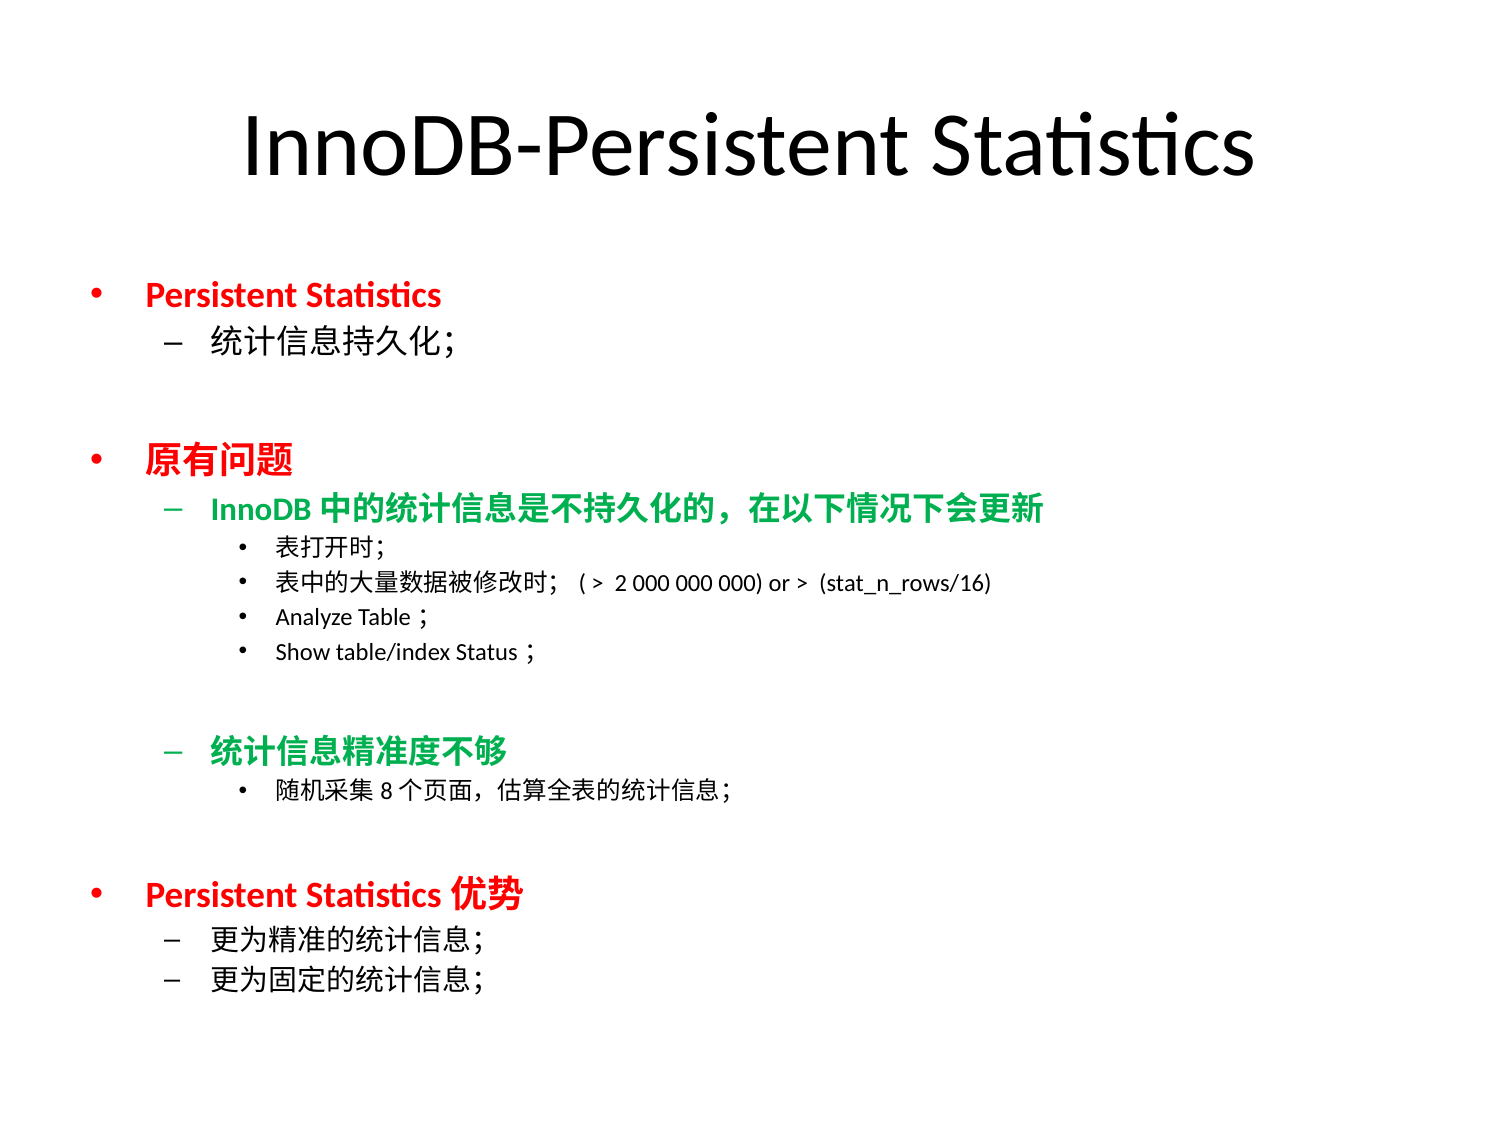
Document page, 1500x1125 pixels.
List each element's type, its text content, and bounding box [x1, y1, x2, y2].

title InnoDB-Persistent Statistics [75, 45, 1425, 233]
list Persistent Statistics 统计信息持久化； 原有问题 InnoDB中的统计信息是不持久化的，在以下情况下会更新 表打开时； 表中的大量数据被修改时；( > 2 000 000 000) or > (stat_n_rows/16) Analyze Table； Show table/index Status； 统计信息精准度不够 随机采集8个页面，估算全表的统计信息； Persistent Statistics优势 更为精准的统计信息； 更为固定的统计信息； [75, 262, 1425, 1005]
